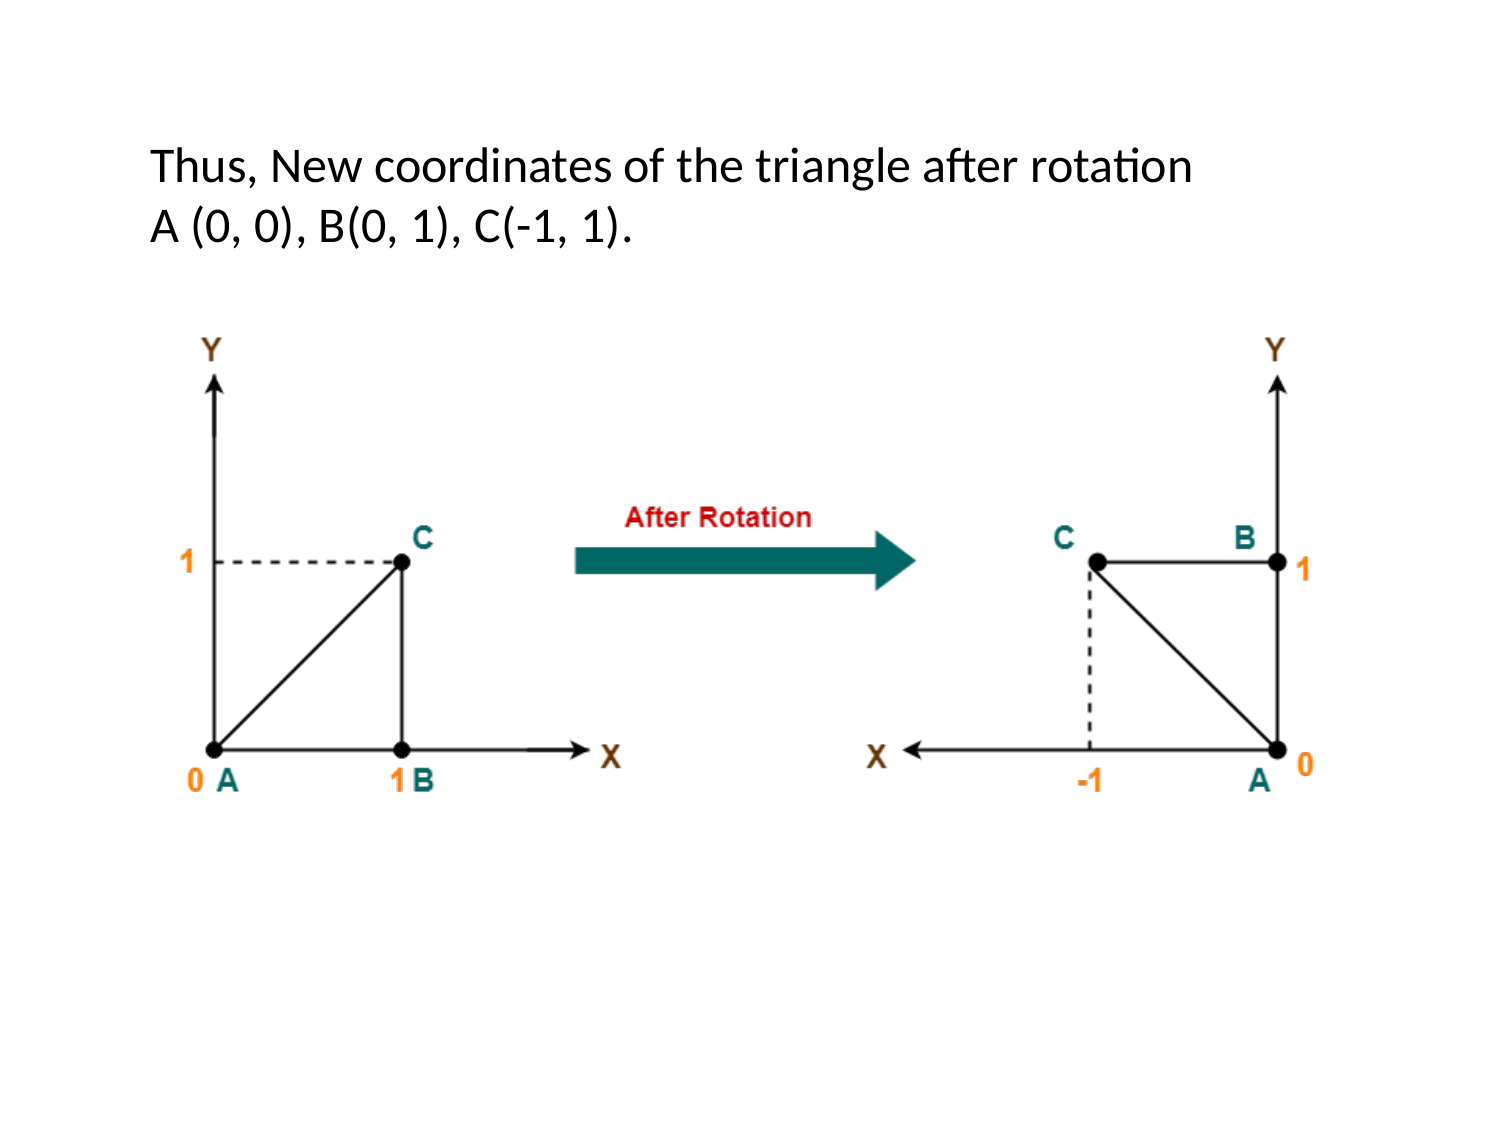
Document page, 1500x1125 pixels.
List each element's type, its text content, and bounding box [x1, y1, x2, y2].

picture [159, 327, 1341, 798]
text_box Thus, New coordinates of the triangle after rotation A (0, 0), B(0, 1), C(-1, 1). [135, 125, 1353, 261]
